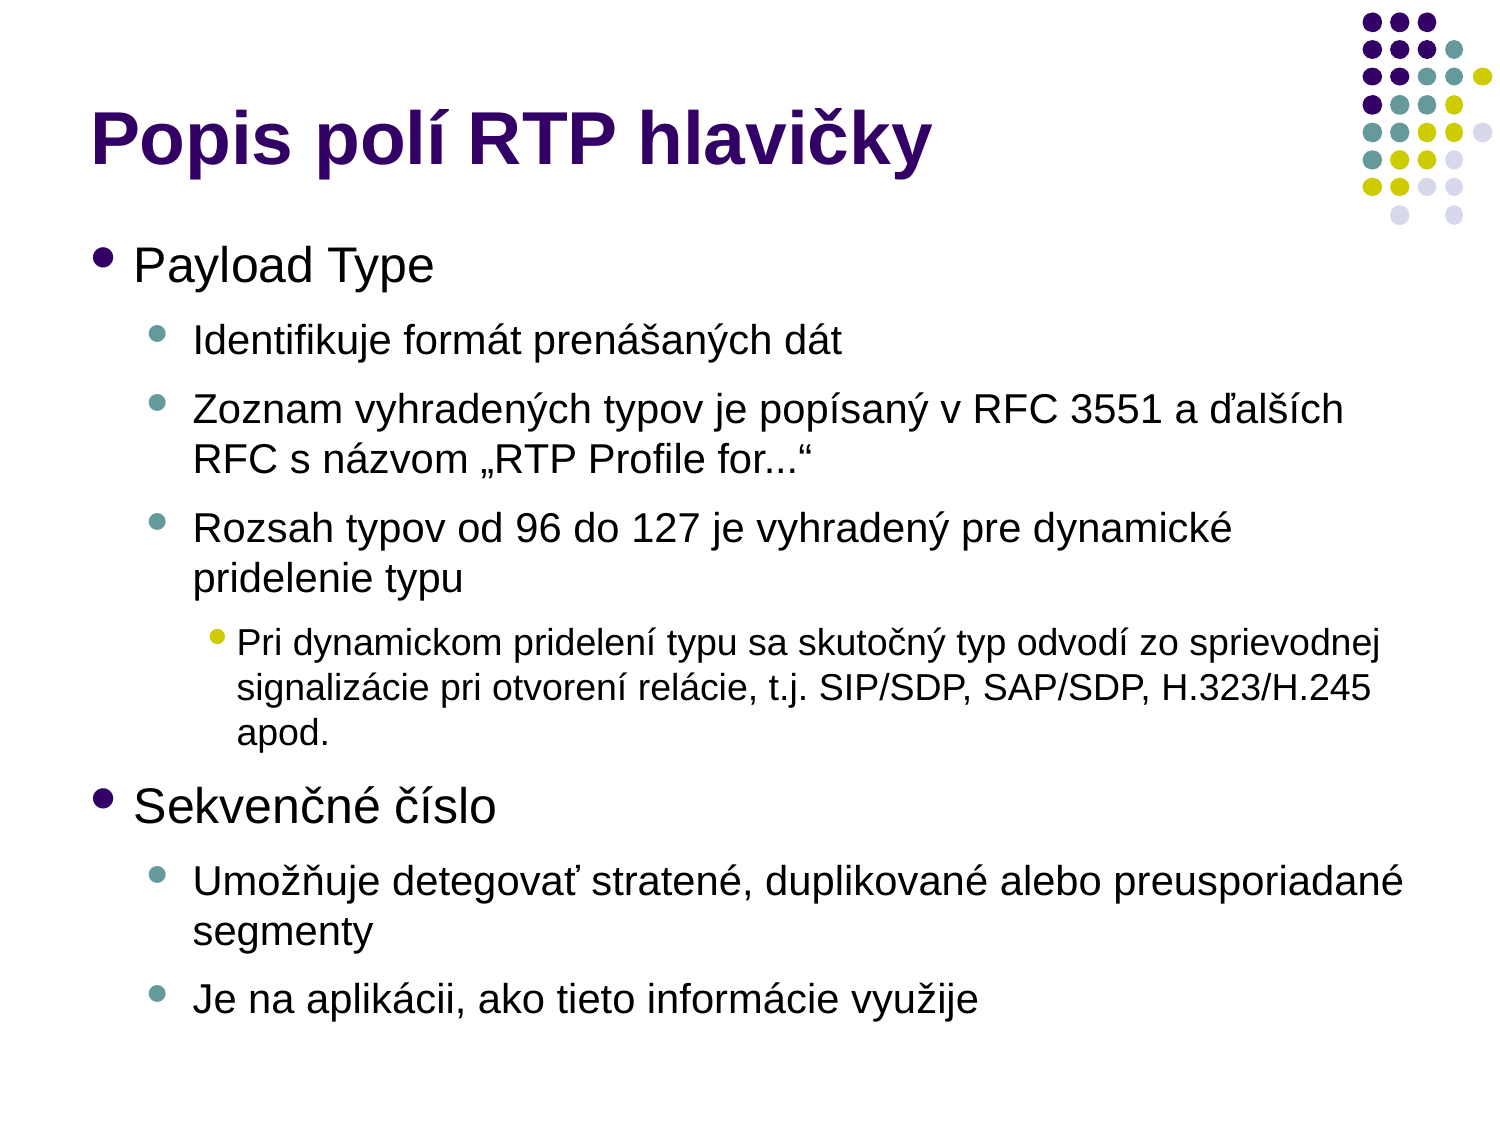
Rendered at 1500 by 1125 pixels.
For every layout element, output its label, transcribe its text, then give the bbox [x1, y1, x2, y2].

title Popis polí RTP hlavičky [74, 19, 1351, 188]
list Payload Type Identifikuje formát prenášaných dát Zoznam vyhradených typov je popísaný v RFC 3551 a ďalších RFC s názvom „RTP Profile for...“ Rozsah typov od 96 do 127 je vyhradený pre dynamické pridelenie typu Pri dynamickom pridelení typu sa skutočný typ odvodí zo sprievodnej signalizácie pri otvorení relácie, t.j. SIP/SDP, SAP/SDP, H.323/H.245 apod. Sekvenčné číslo Umožňuje detegovať stratené, duplikované alebo preusporiadané segmenty Je na aplikácii, ako tieto informácie využije [74, 224, 1426, 1083]
